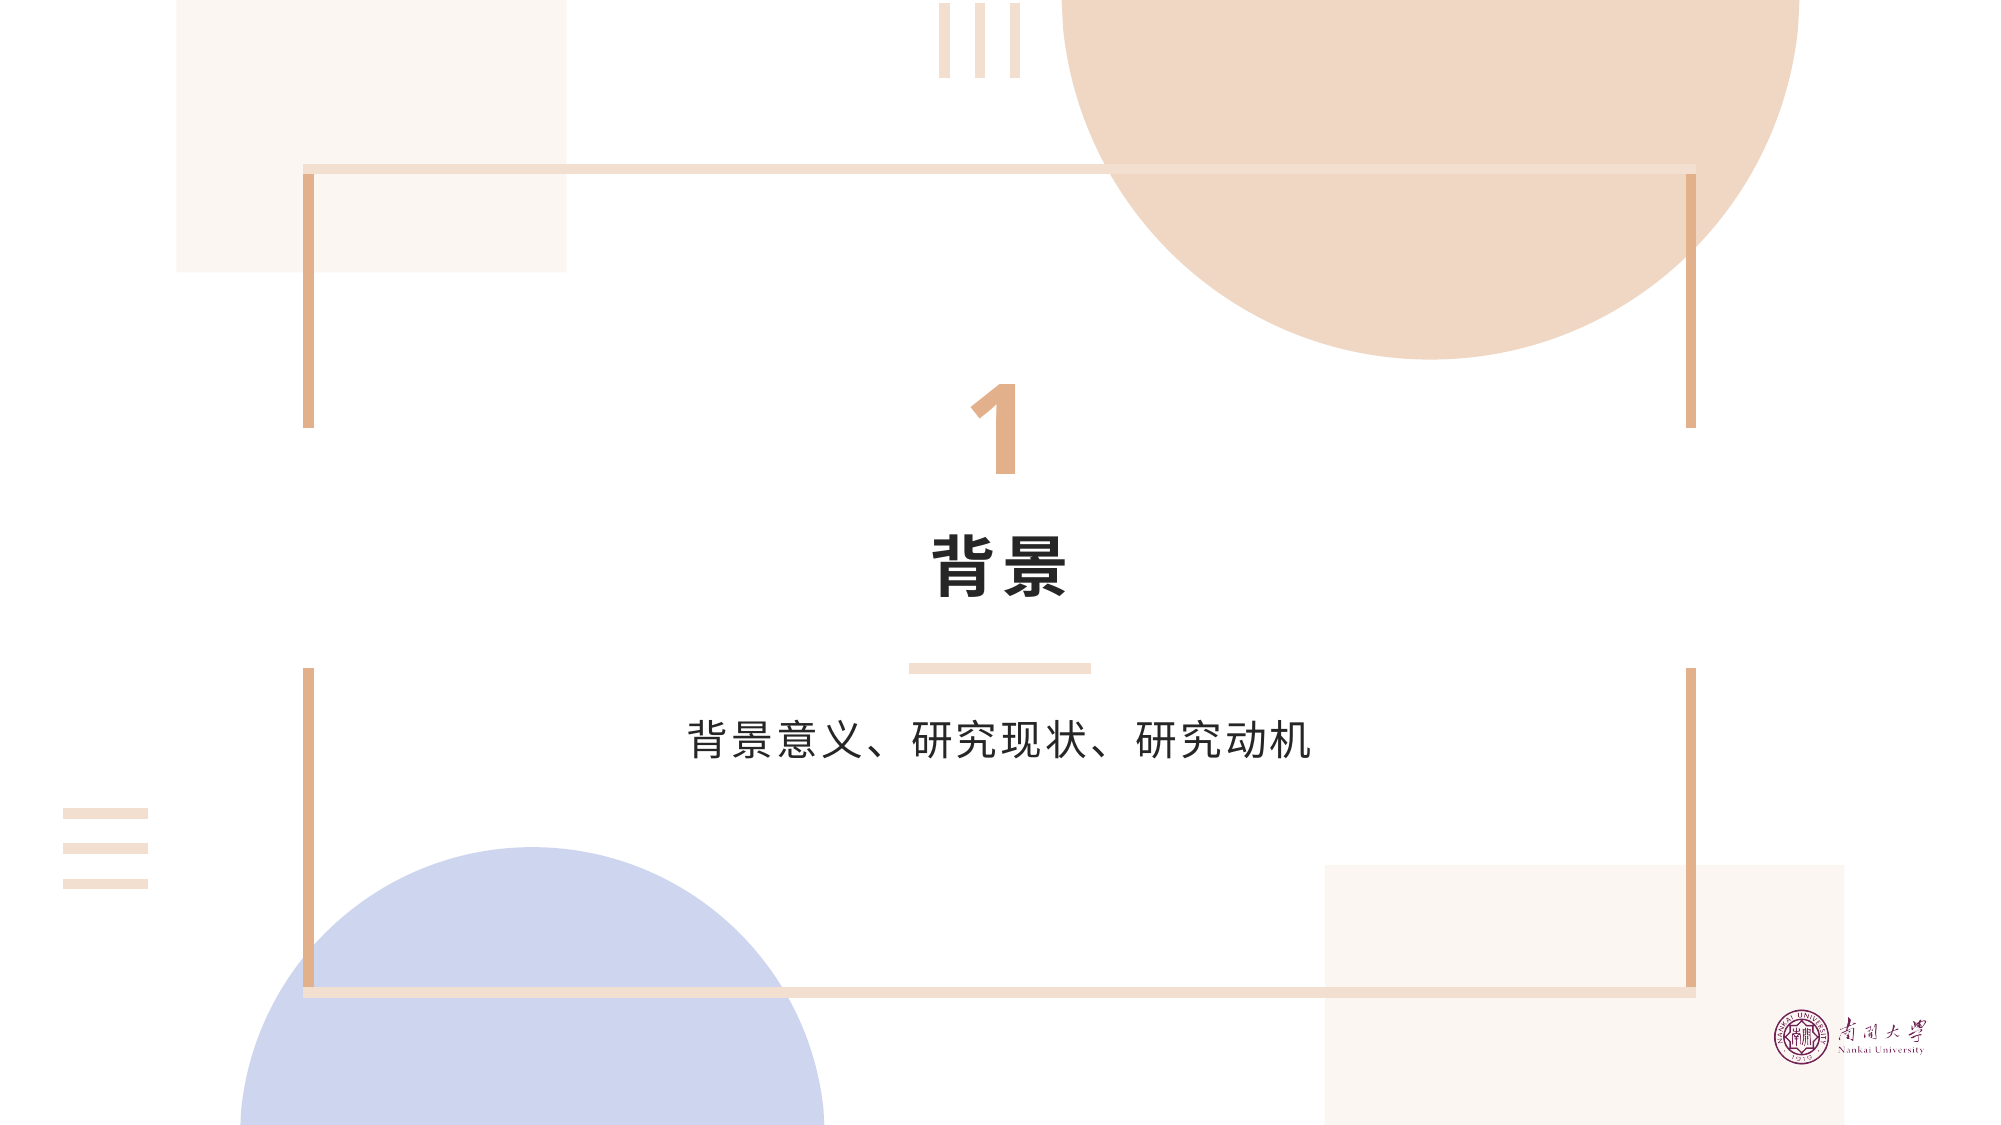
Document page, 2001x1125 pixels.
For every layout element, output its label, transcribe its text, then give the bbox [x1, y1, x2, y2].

title 背景 [324, 517, 1675, 650]
list 1 [324, 302, 1675, 500]
list 背景意义、研究现状、研究动机 [324, 690, 1675, 849]
picture [1762, 970, 1938, 1104]
